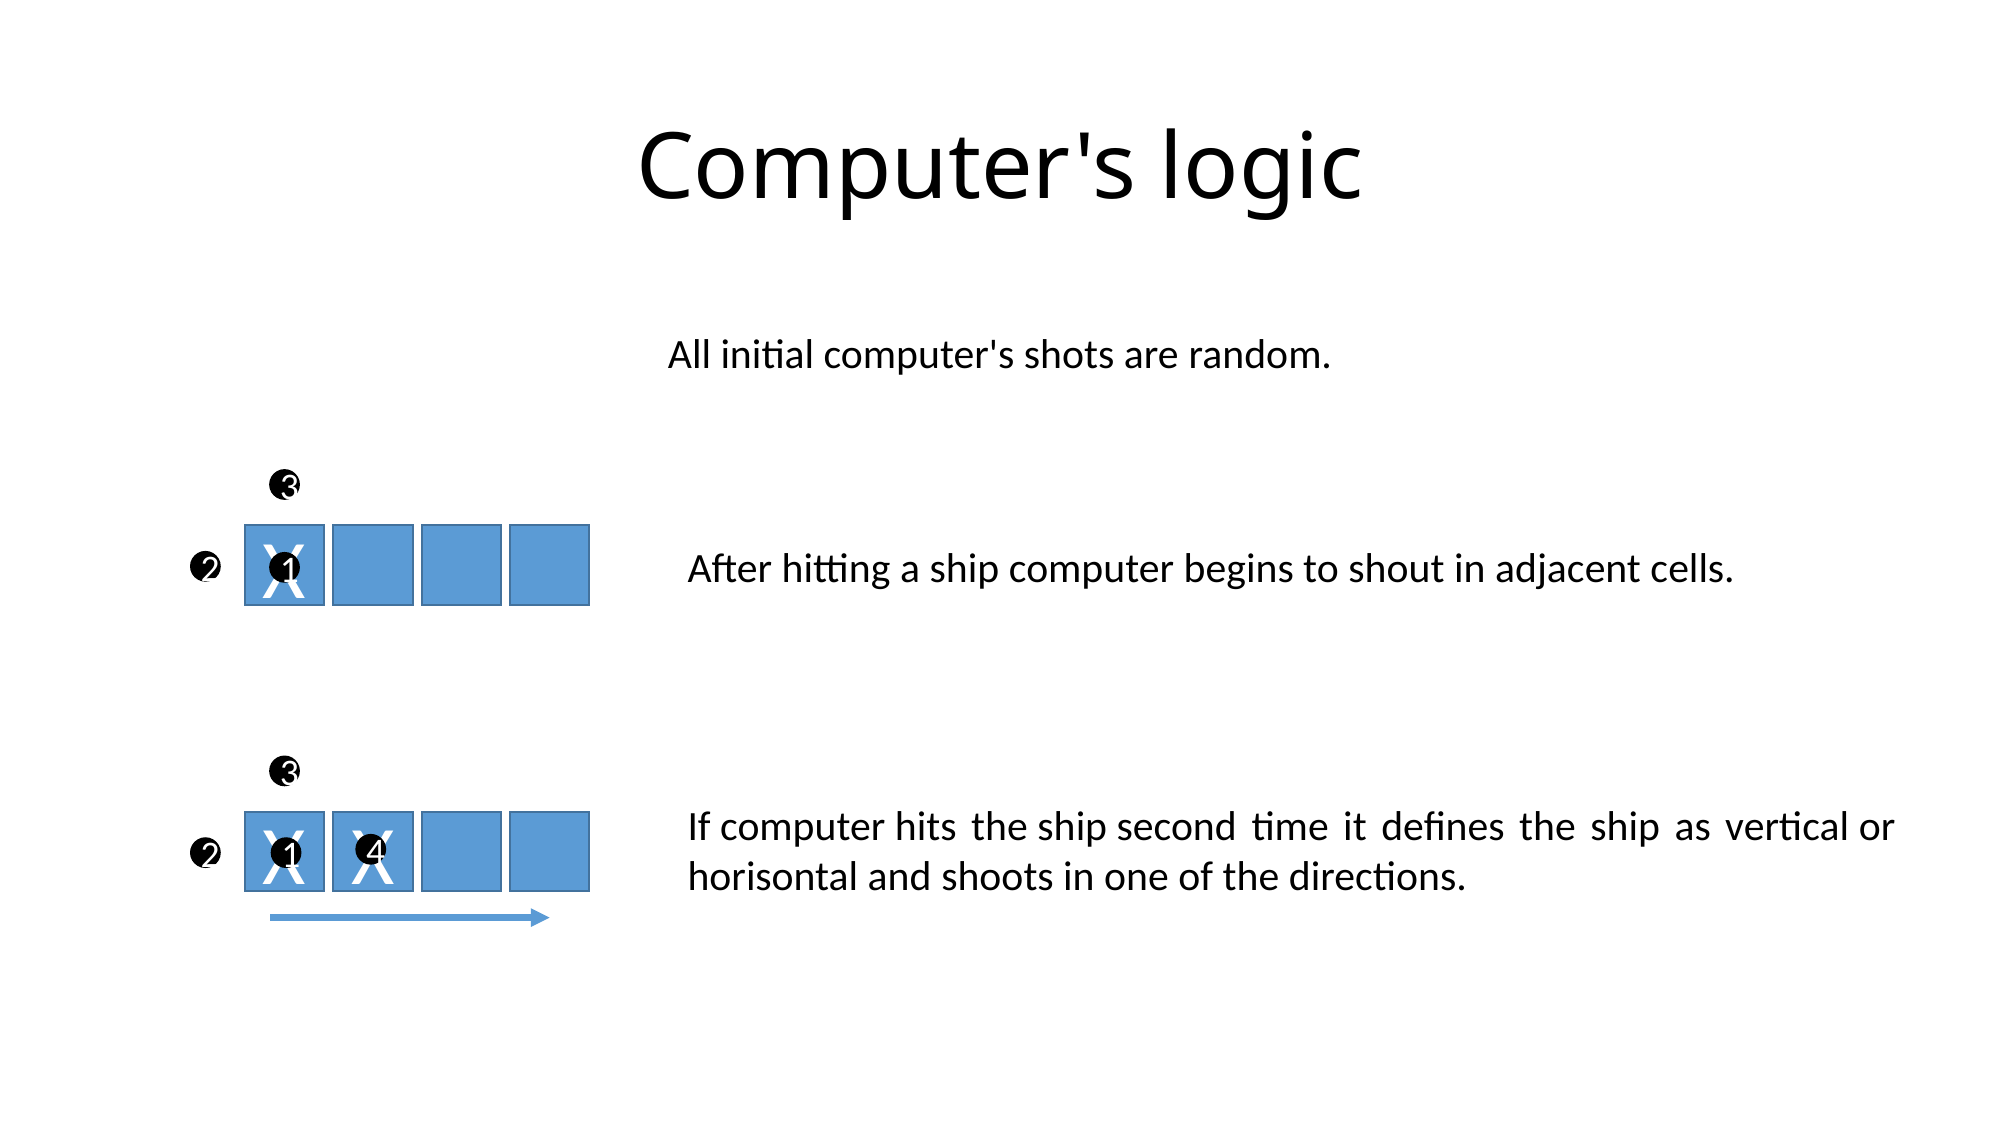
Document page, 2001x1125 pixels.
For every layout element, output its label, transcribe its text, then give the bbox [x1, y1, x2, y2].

text_box Х [332, 811, 414, 892]
text_box 1 [270, 837, 302, 869]
text_box 2 [190, 837, 221, 869]
text_box [421, 811, 502, 892]
text_box [332, 524, 414, 606]
text_box Х [244, 811, 325, 892]
title Computer's logic [137, 59, 1863, 278]
text_box [421, 524, 502, 606]
text_box 2 [190, 550, 221, 582]
text_box [509, 524, 590, 606]
text_box 3 [269, 469, 300, 500]
text_box 1 [269, 551, 300, 583]
text_box 4 [355, 833, 387, 865]
text_box If computer hits the ship second time it defines the ship as vertical or horisontal and shoots in one of the directions. [672, 791, 1911, 906]
list All initial computer's shots are random. [0, 324, 2000, 412]
text_box After hitting a ship computer begins to shout in adjacent cells. [672, 533, 1911, 599]
text_box [509, 811, 590, 892]
text_box 3 [269, 755, 300, 787]
text_box Х [244, 524, 325, 606]
